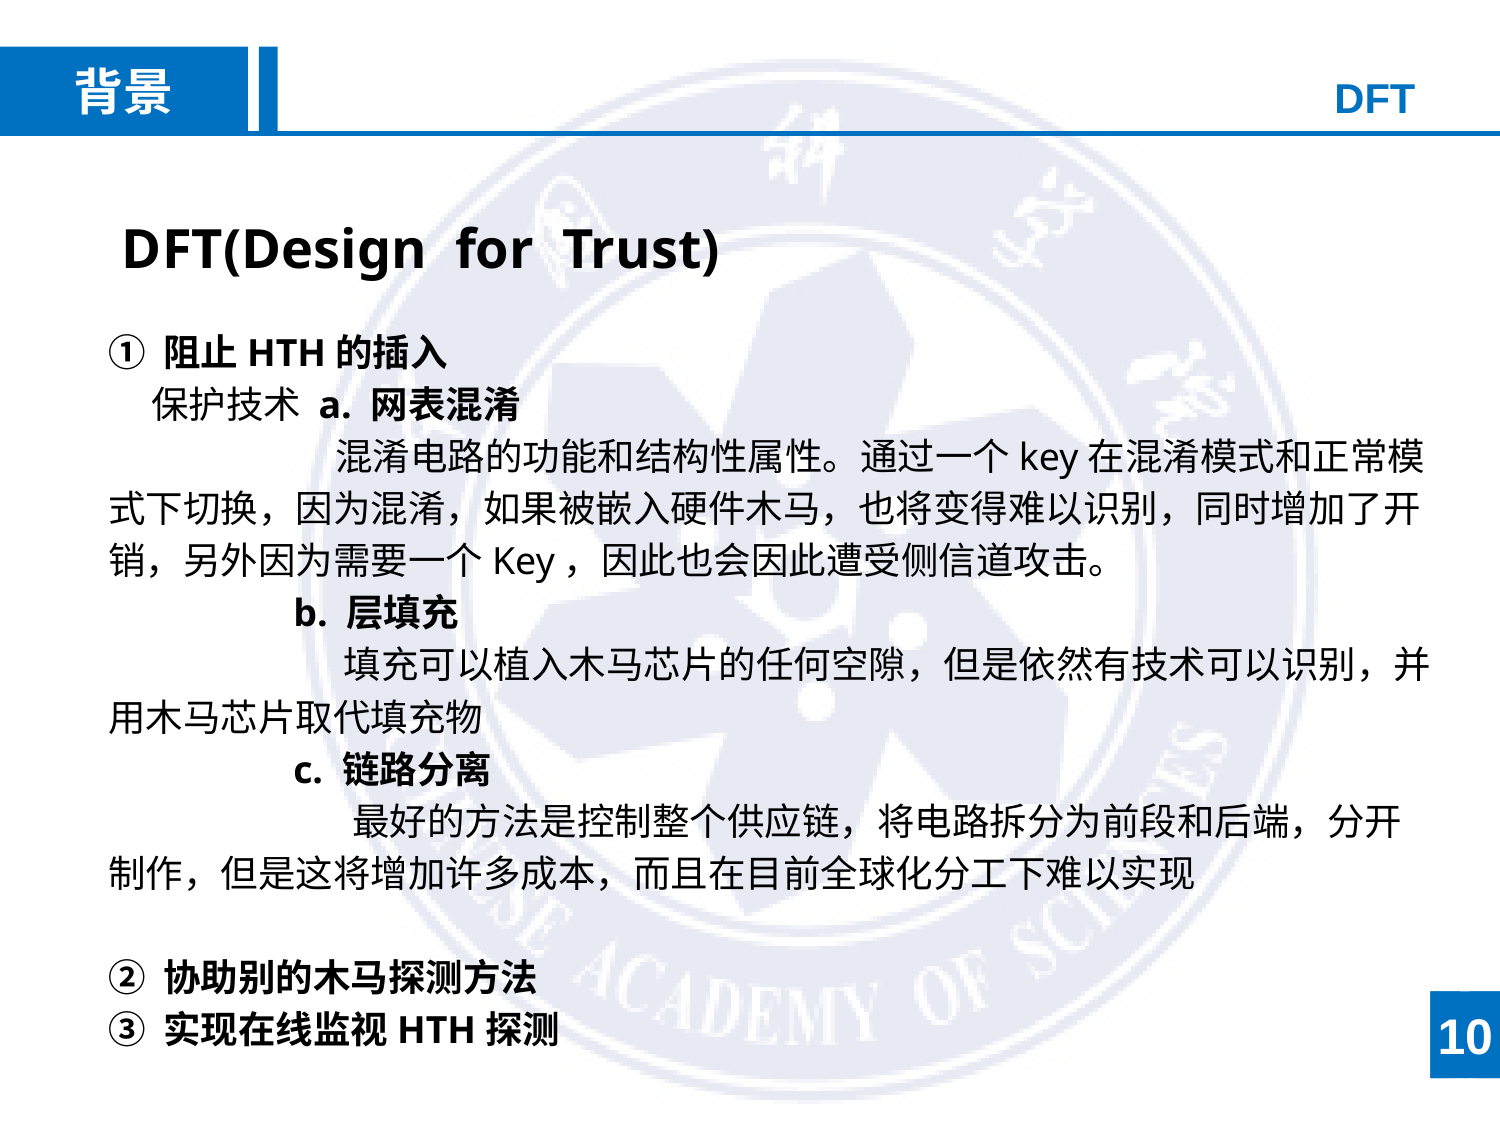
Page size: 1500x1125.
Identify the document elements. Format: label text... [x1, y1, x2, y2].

text_box ① 阻止HTH的插入 保护技术 a. 网表混淆 混淆电路的功能和结构性属性。通过一个key在混淆模式和正常模式下切换，因为混淆，如果被嵌入硬件木马，也将变得难以识别，同时增加了开销，另外因为需要一个Key，因此也会因此遭受侧信道攻击。 b. 层填充 填充可以植入木马芯片的任何空隙，但是依然有技术可以识别，并用木马芯片取代填充物 c. 链路分离 最好的方法是控制整个供应链，将电路拆分为前段和后端，分开制作，但是这将增加许多成本，而且在目前全球化分工下难以实现 ② 协助别的木马探测方法 ③ 实现在线监视HTH探测 [93, 269, 1448, 1059]
text_box DFT(Design for Trust) [107, 206, 737, 269]
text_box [0, 46, 278, 133]
text_box DFT [833, 64, 1431, 130]
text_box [1405, 991, 1500, 1079]
